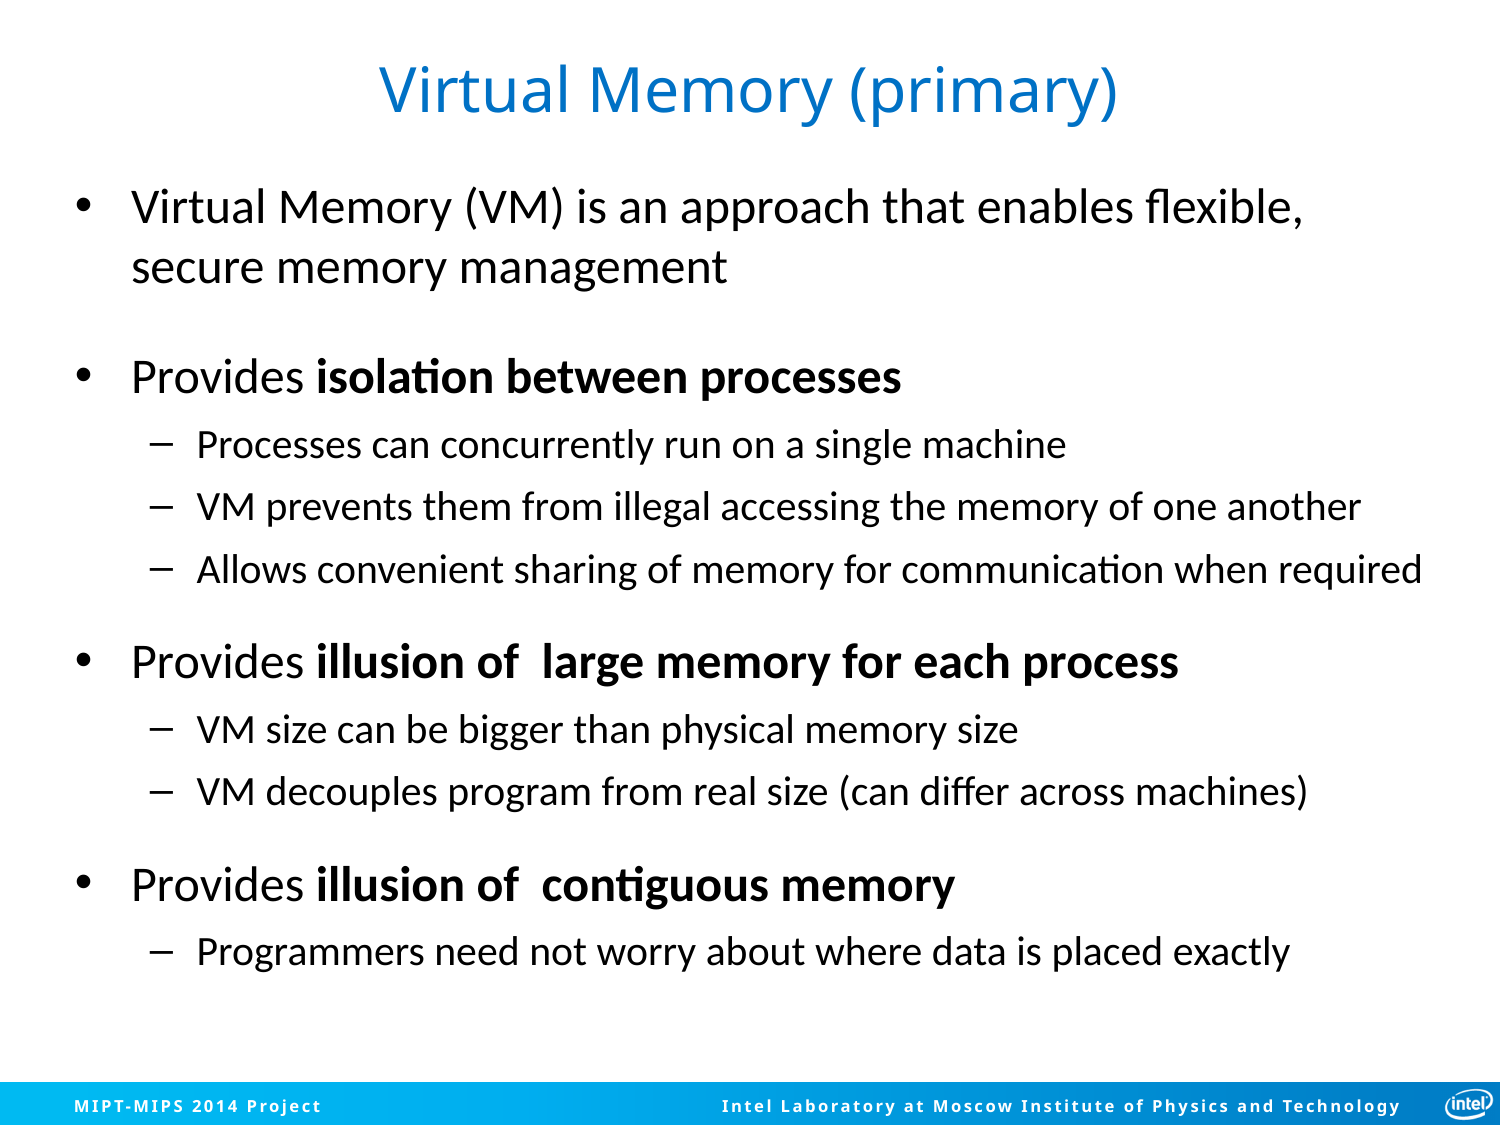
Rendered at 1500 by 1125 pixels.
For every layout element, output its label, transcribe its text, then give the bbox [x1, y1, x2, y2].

list Virtual Memory (VM) is an approach that enables flexible, secure memory management Provides isolation between processes Processes can concurrently run on a single machine VM prevents them from illegal accessing the memory of one another Allows convenient sharing of memory for communication when required Provides illusion of large memory for each process VM size can be bigger than physical memory size VM decouples program from real size (can differ across machines) Provides illusion of contiguous memory Programmers need not worry about where data is placed exactly [74, 173, 1425, 1011]
title Virtual Memory (primary) [74, 24, 1425, 171]
picture [1324, 1082, 1500, 1125]
picture [1307, 1111, 1314, 1125]
picture [1288, 1082, 1296, 1125]
picture [1245, 1082, 1252, 1125]
picture [1307, 1082, 1314, 1104]
